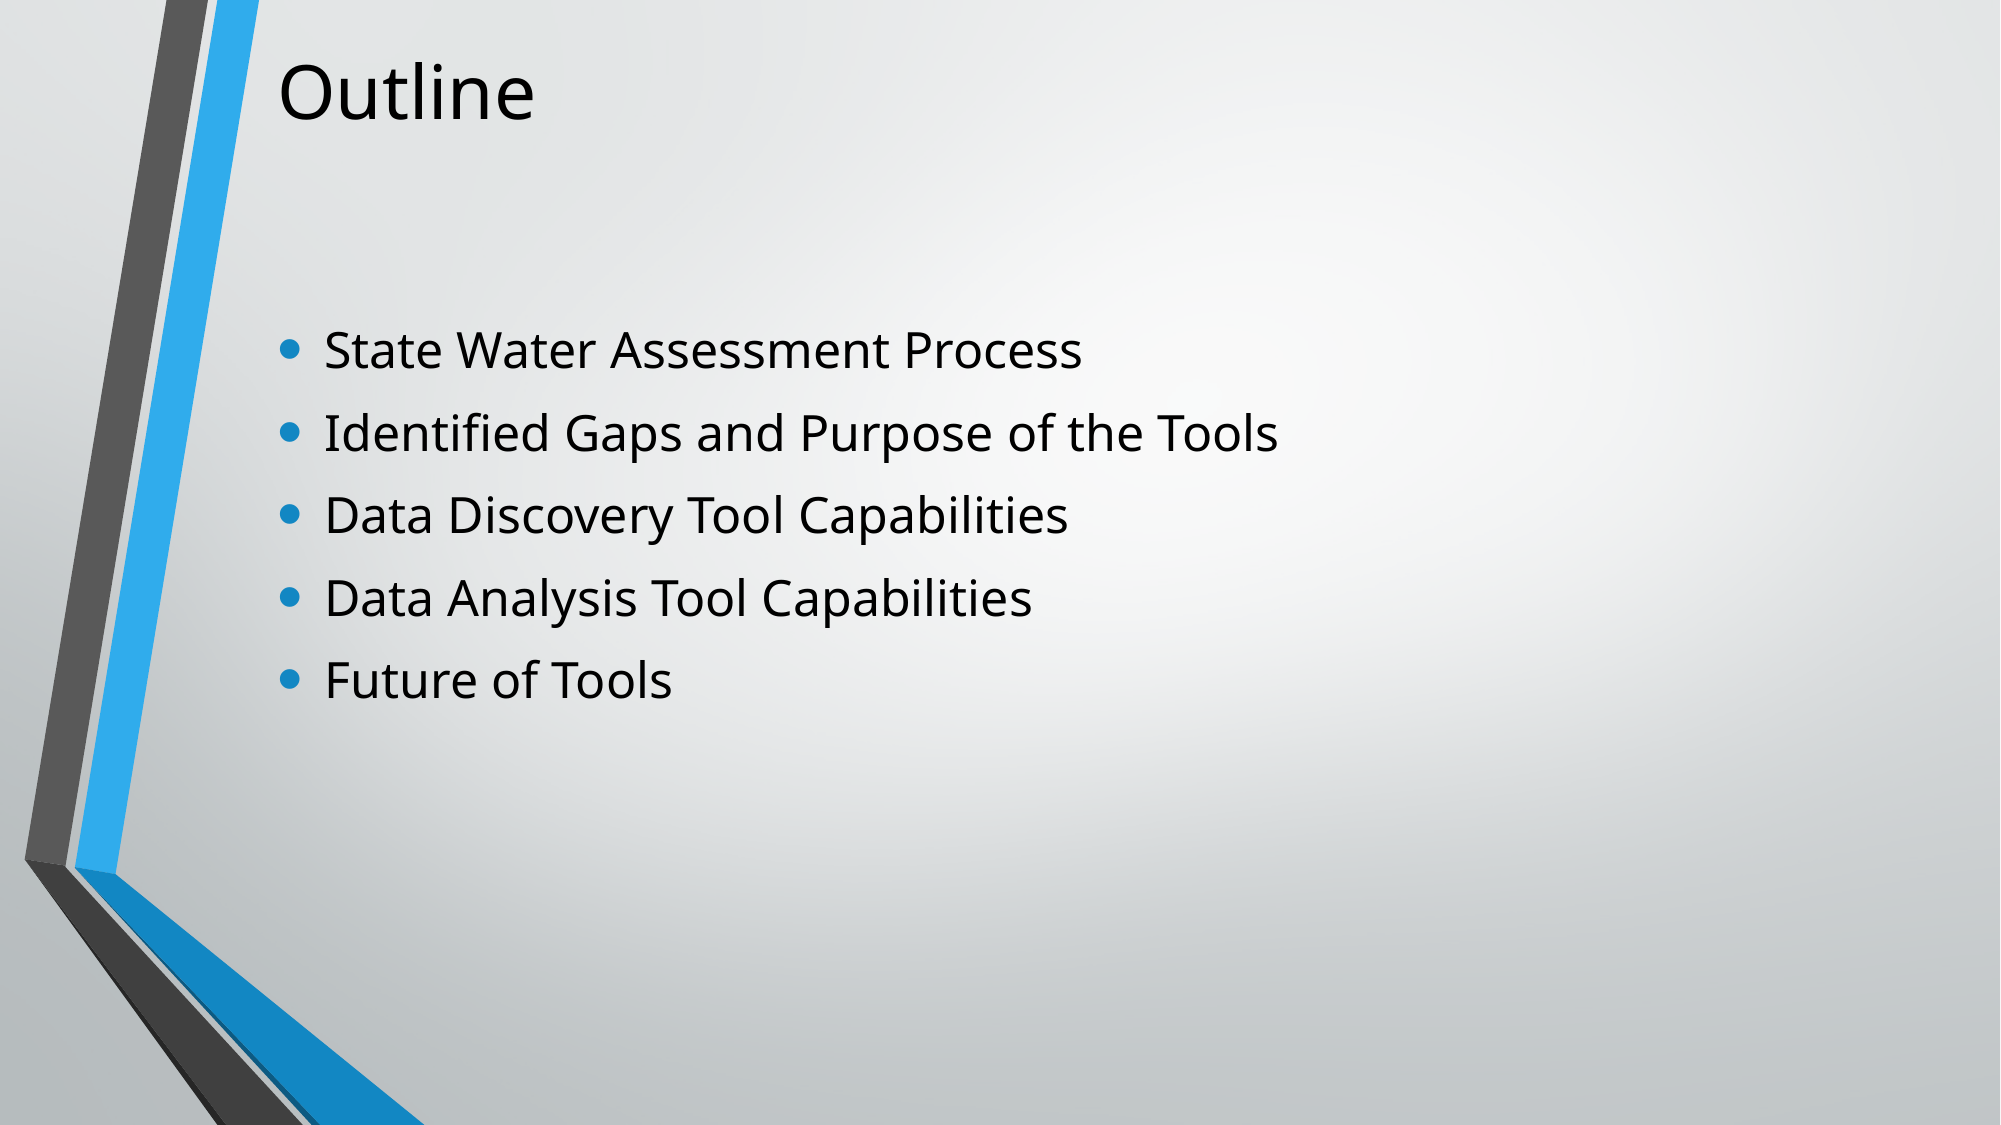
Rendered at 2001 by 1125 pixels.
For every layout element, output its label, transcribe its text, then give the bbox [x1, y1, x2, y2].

list State Water Assessment Process Identified Gaps and Purpose of the Tools Data Discovery Tool Capabilities Data Analysis Tool Capabilities Future of Tools [262, 257, 1907, 770]
title Outline [262, 0, 1907, 180]
